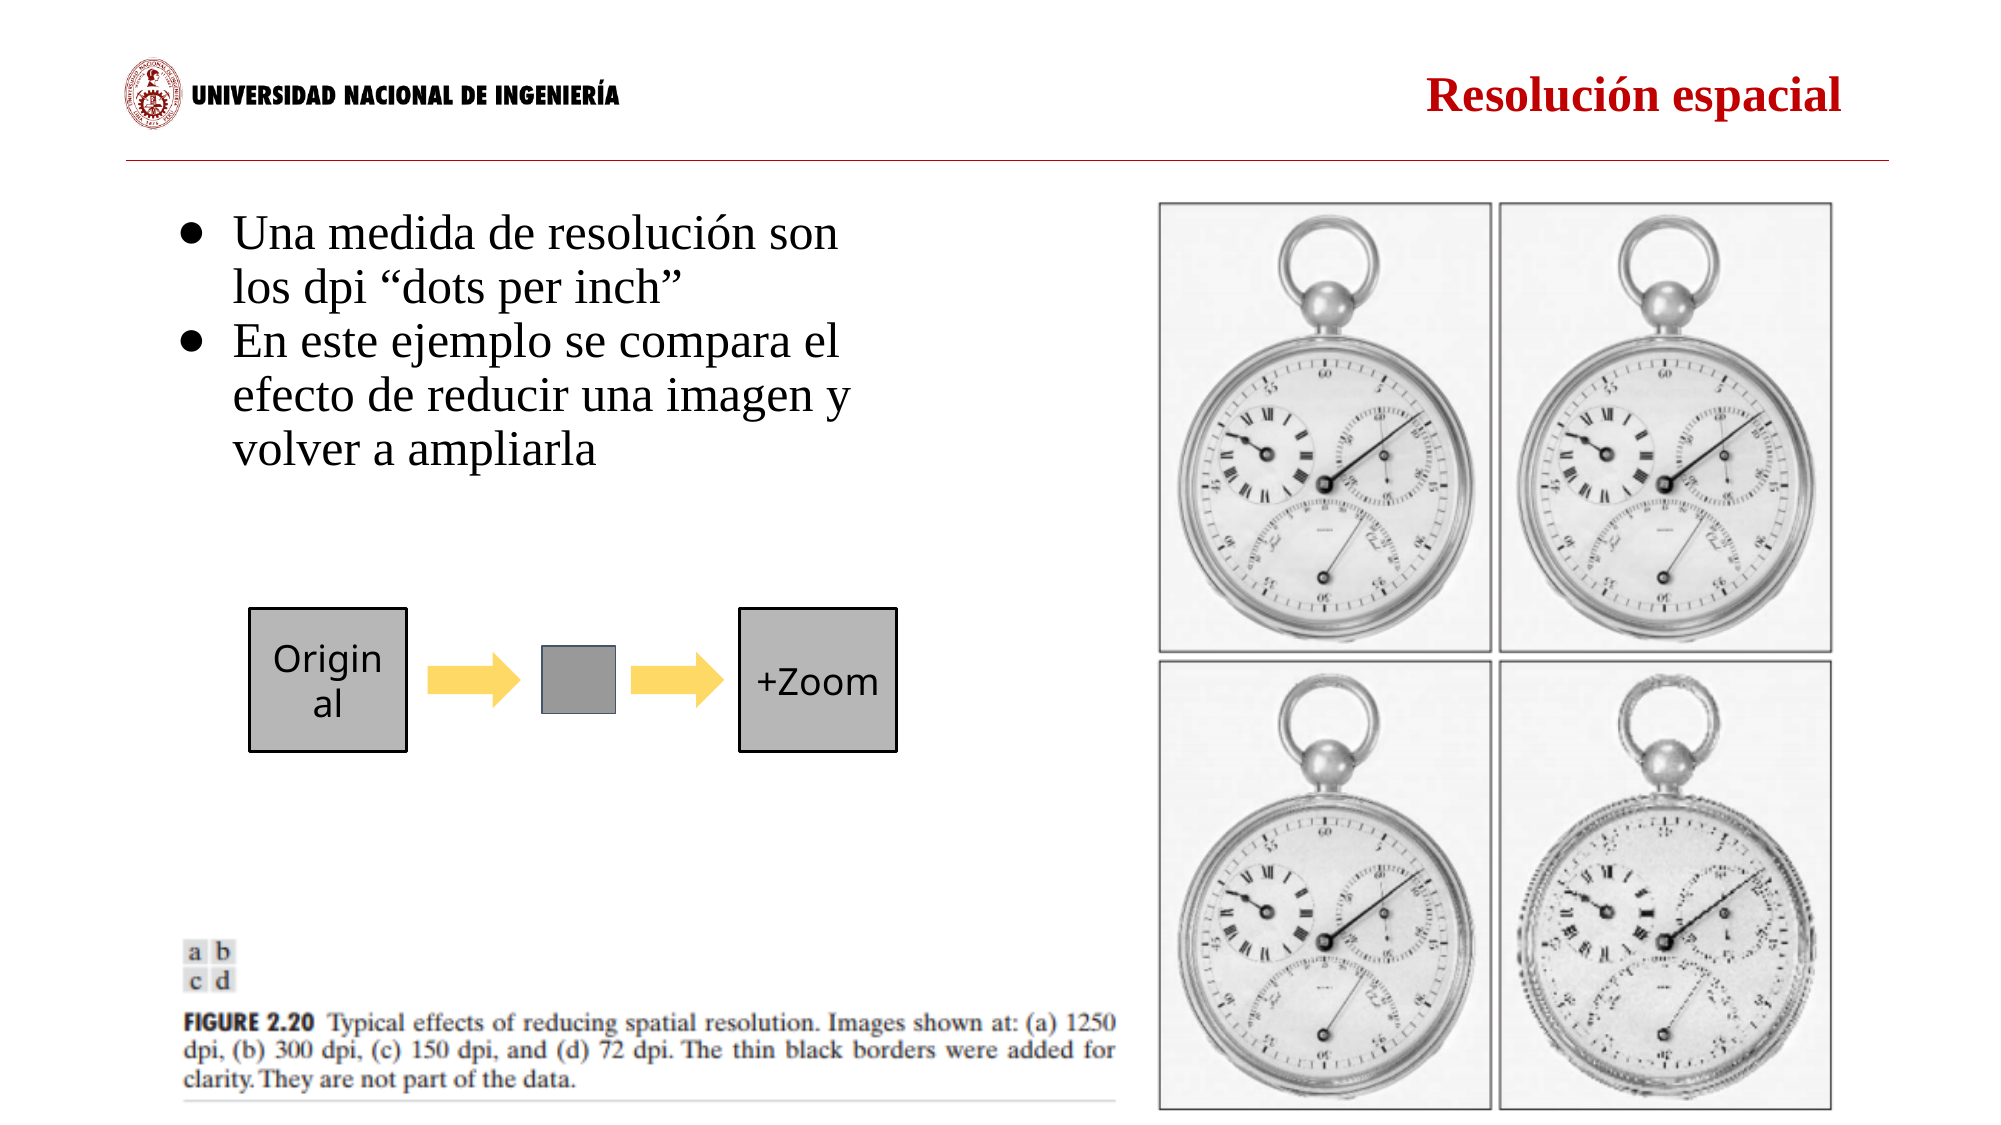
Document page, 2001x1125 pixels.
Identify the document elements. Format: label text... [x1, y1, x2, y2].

text_box Original [249, 608, 407, 752]
text_box [630, 651, 725, 709]
picture [103, 44, 638, 138]
text_box [541, 646, 616, 714]
picture [173, 182, 1858, 1119]
text_box [427, 651, 521, 709]
text_box Resolución espacial [984, 53, 1858, 129]
text_box +Zoom [739, 608, 897, 752]
list Una medida de resolución son los dpi “dots per inch” En este ejemplo se compara el efecto de reducir una imagen y volver a ampliarla [142, 191, 897, 752]
